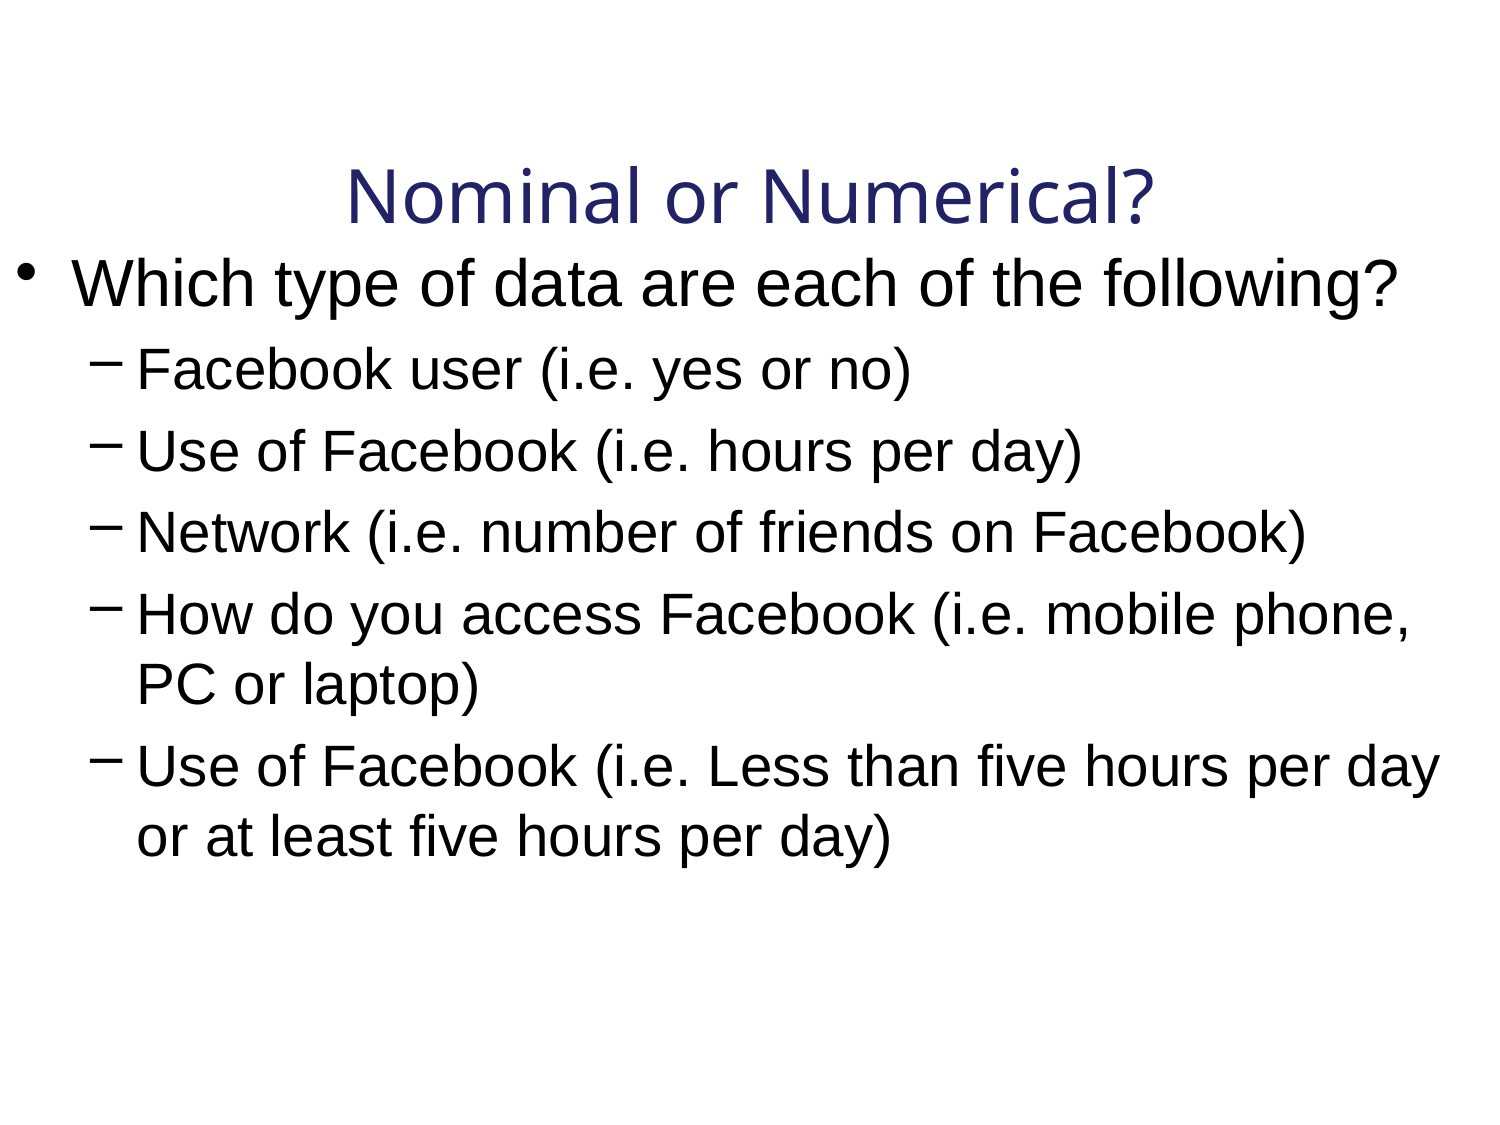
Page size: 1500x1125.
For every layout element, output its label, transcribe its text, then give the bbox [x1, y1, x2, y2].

title Nominal or Numerical? [0, 99, 1500, 231]
list Which type of data are each of the following? Facebook user (i.e. yes or no) Use of Facebook (i.e. hours per day) Network (i.e. number of friends on Facebook) How do you access Facebook (i.e. mobile phone, PC or laptop) Use of Facebook (i.e. Less than five hours per day or at least five hours per day) [0, 231, 1500, 1013]
